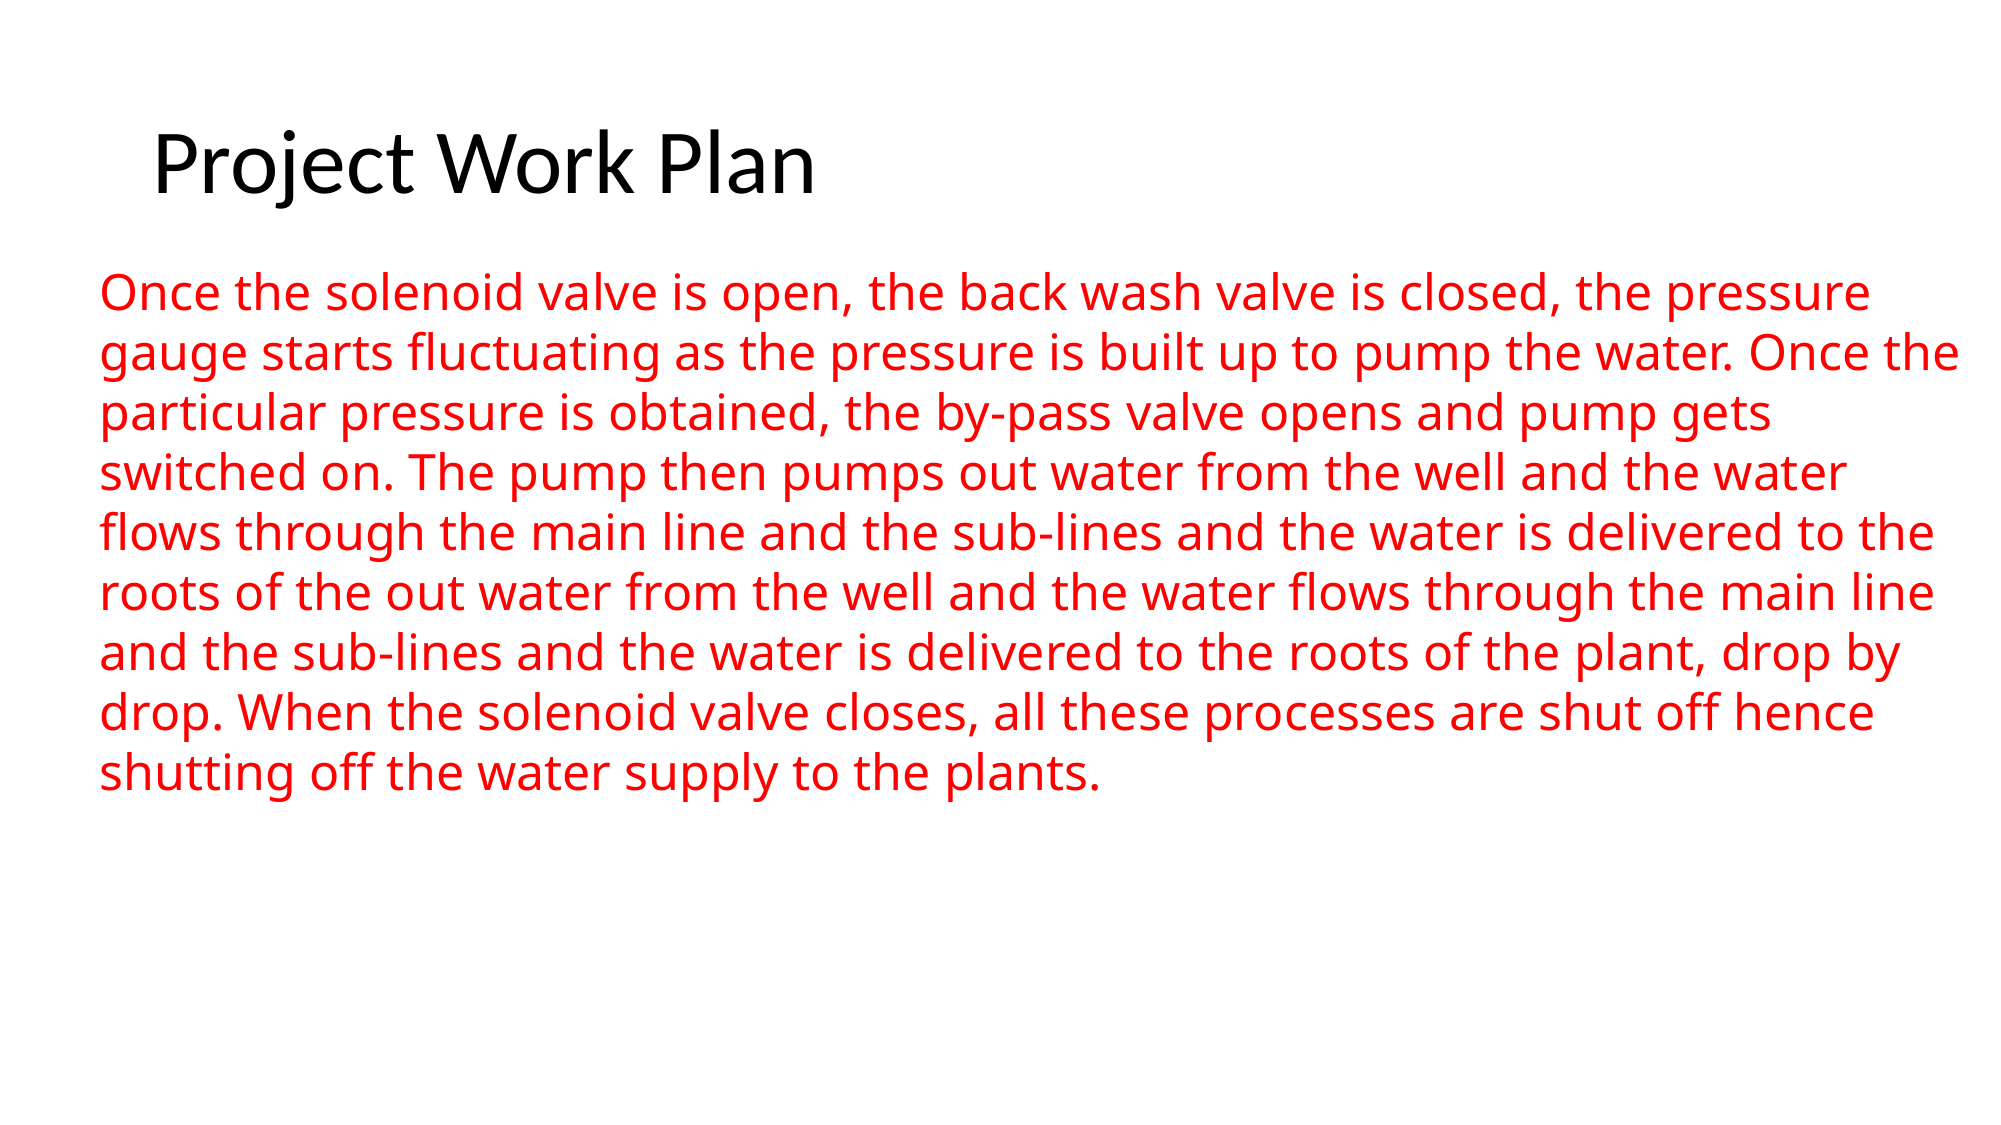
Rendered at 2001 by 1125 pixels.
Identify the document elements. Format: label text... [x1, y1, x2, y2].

text_box Once the solenoid valve is open, the back wash valve is closed, the pressure gauge starts fluctuating as the pressure is built up to pump the water. Once the particular pressure is obtained, the by-pass valve opens and pump gets switched on. The pump then pumps out water from the well and the water flows through the main line and the sub-lines and the water is delivered to the roots of the out water from the well and the water flows through the main line and the sub-lines and the water is delivered to the roots of the plant, drop by drop. When the solenoid valve closes, all these processes are shut off hence shutting off the water supply to the plants. [84, 253, 1981, 809]
title Project Work Plan [150, 100, 827, 253]
